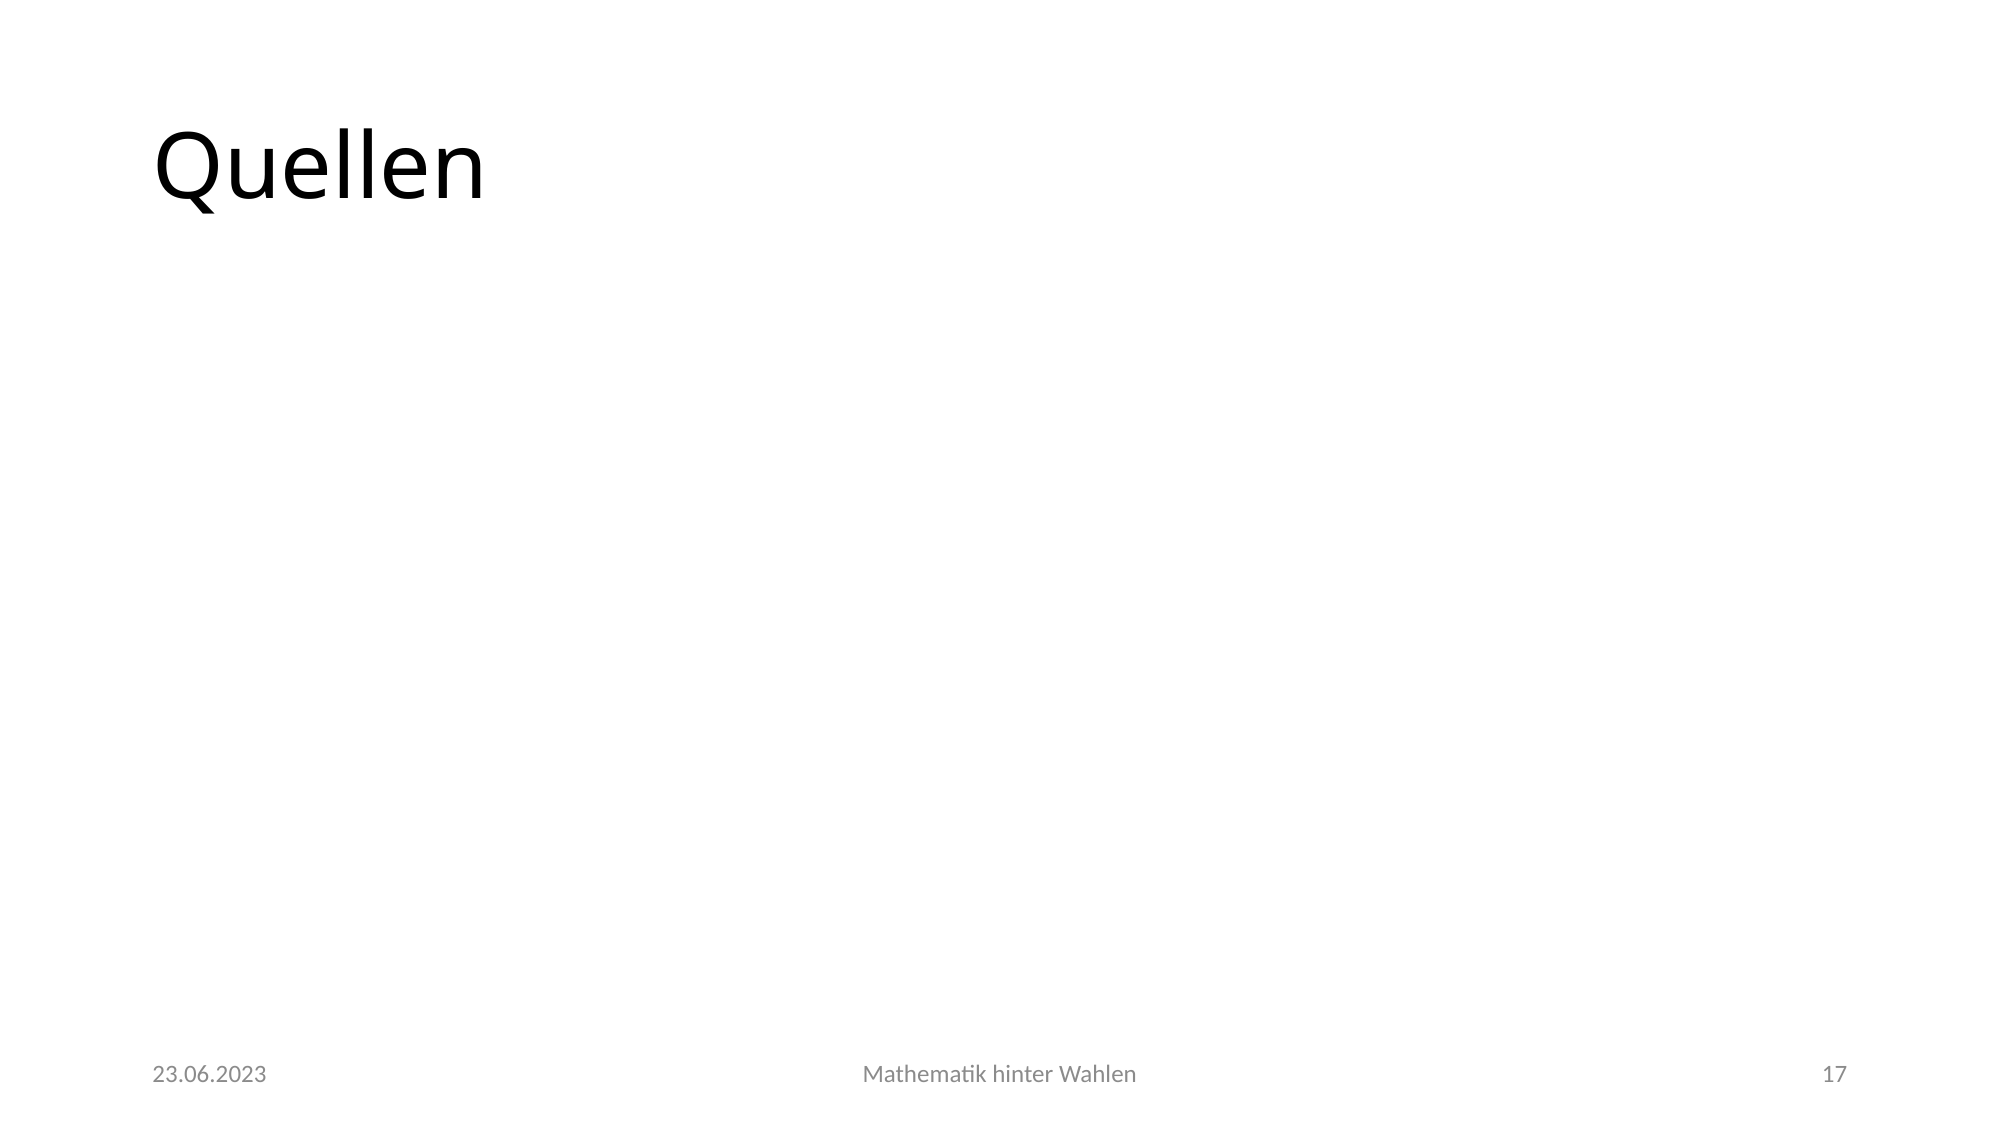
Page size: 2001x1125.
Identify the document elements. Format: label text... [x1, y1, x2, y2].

title Quellen [137, 59, 1863, 278]
slide_number 17 [1412, 1042, 1863, 1103]
footer Mathematik hinter Wahlen [662, 1042, 1338, 1103]
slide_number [137, 1042, 588, 1103]
